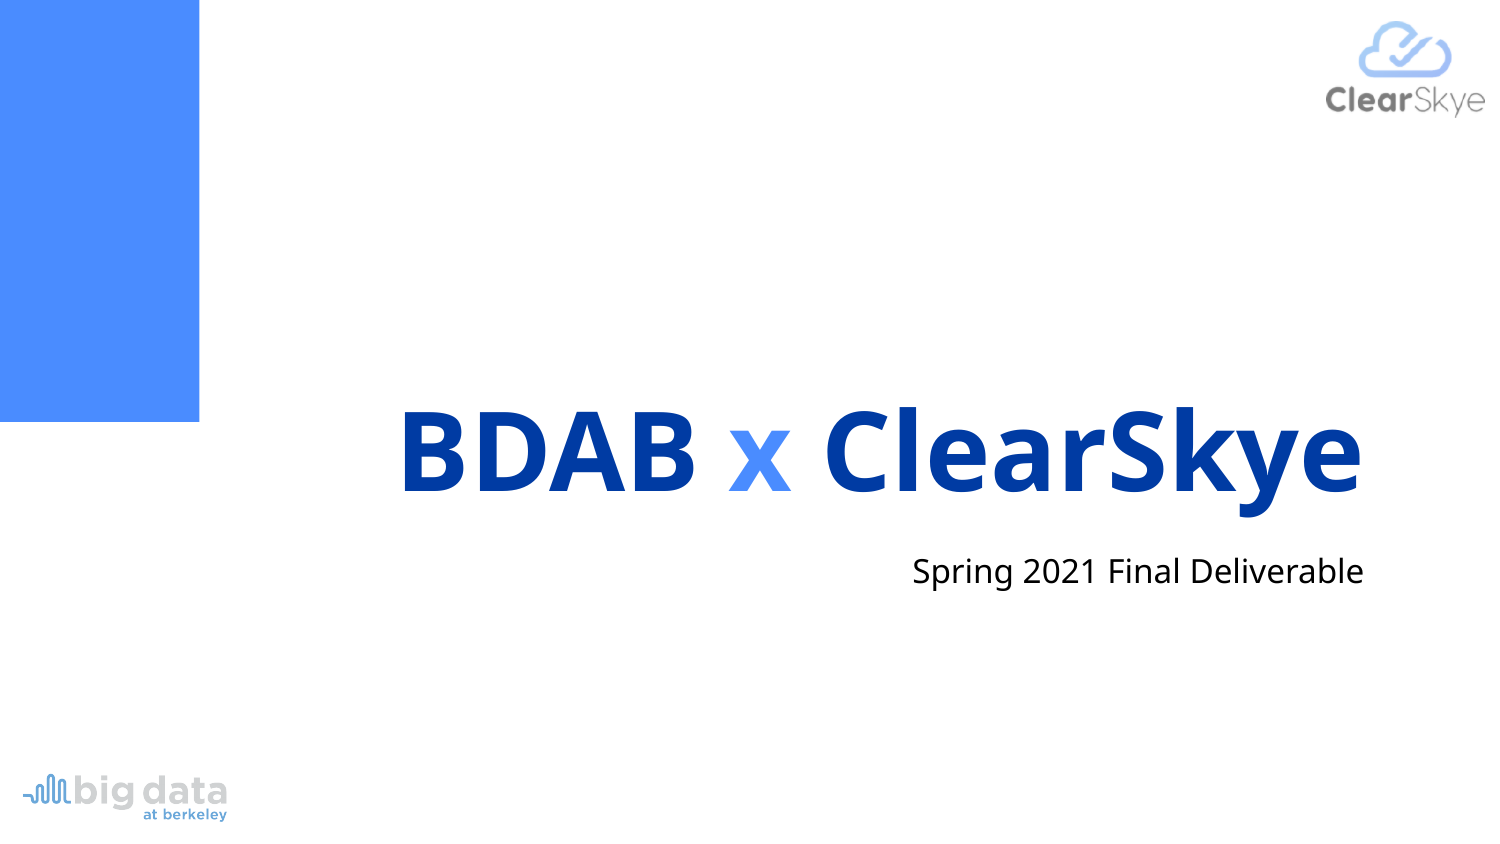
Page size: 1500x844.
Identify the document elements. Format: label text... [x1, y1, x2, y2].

picture [1299, 9, 1500, 130]
picture [20, 771, 231, 823]
title BDAB x ClearSkye [269, 192, 1381, 529]
subtitle Spring 2021 Final Deliverable [269, 535, 1381, 627]
